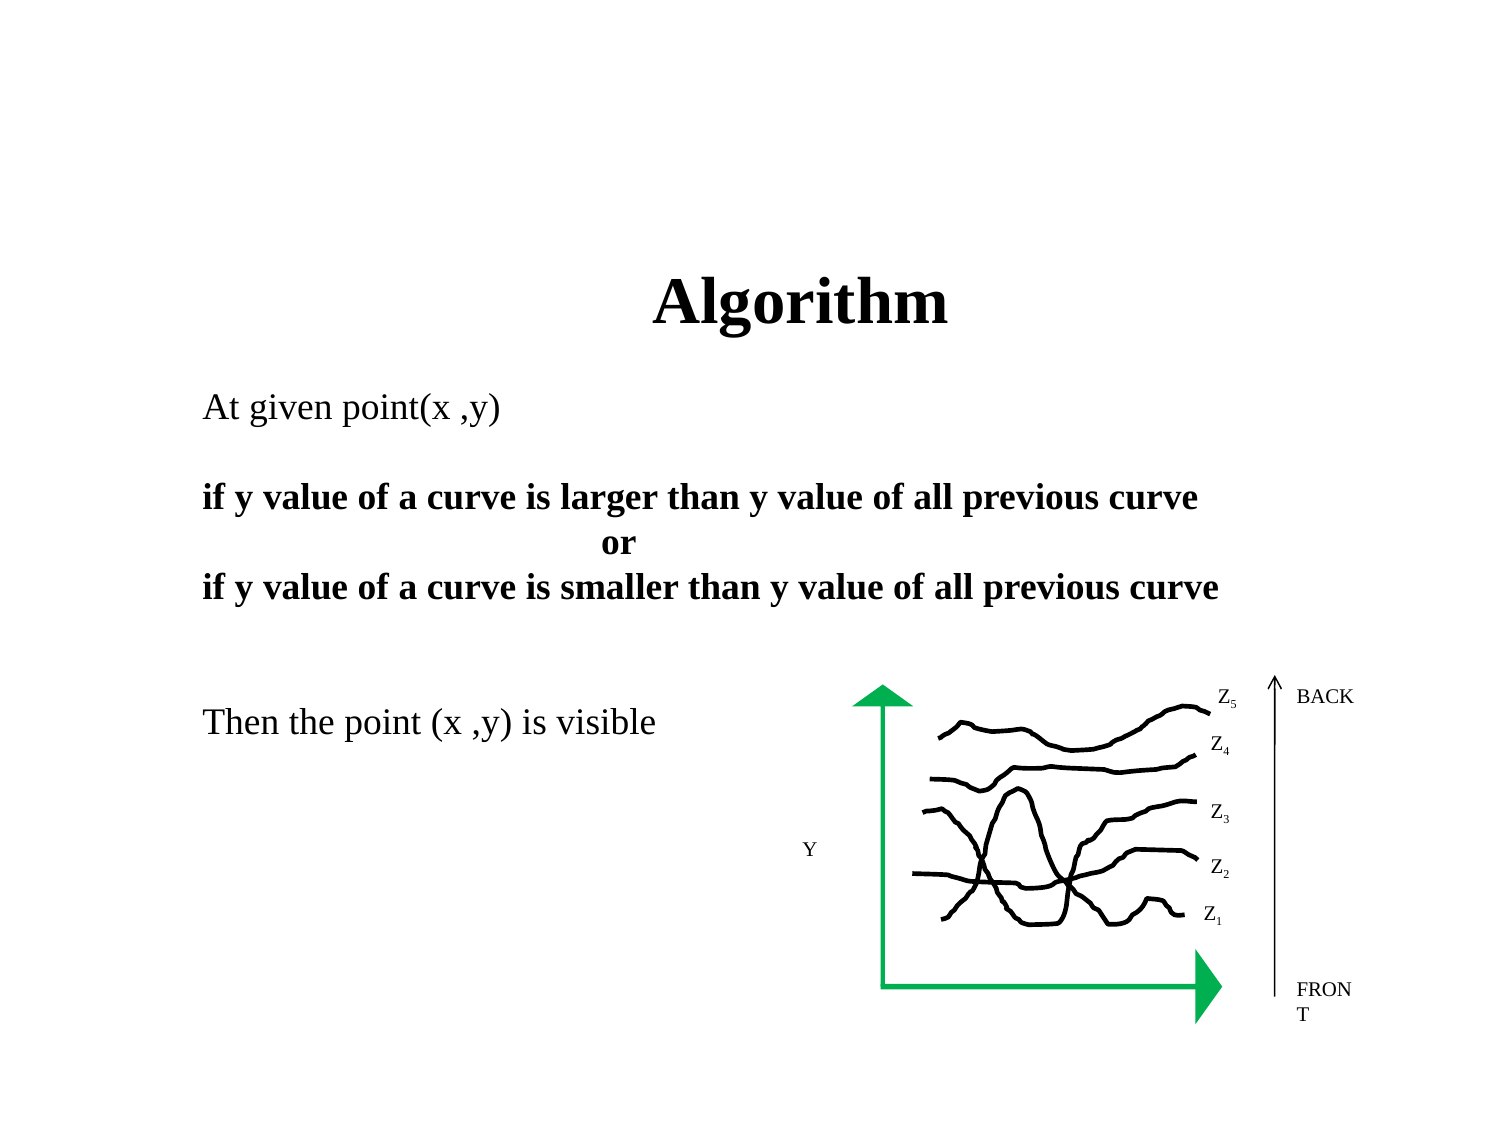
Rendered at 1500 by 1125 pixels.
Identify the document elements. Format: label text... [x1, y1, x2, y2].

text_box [787, 674, 1376, 1037]
text_box Algorithm At given point(x ,y) if y value of a curve is larger than y value of all previous curve or if y value of a curve is smaller than y value of all previous curve Then the point (x ,y) is visible [187, 249, 1325, 840]
